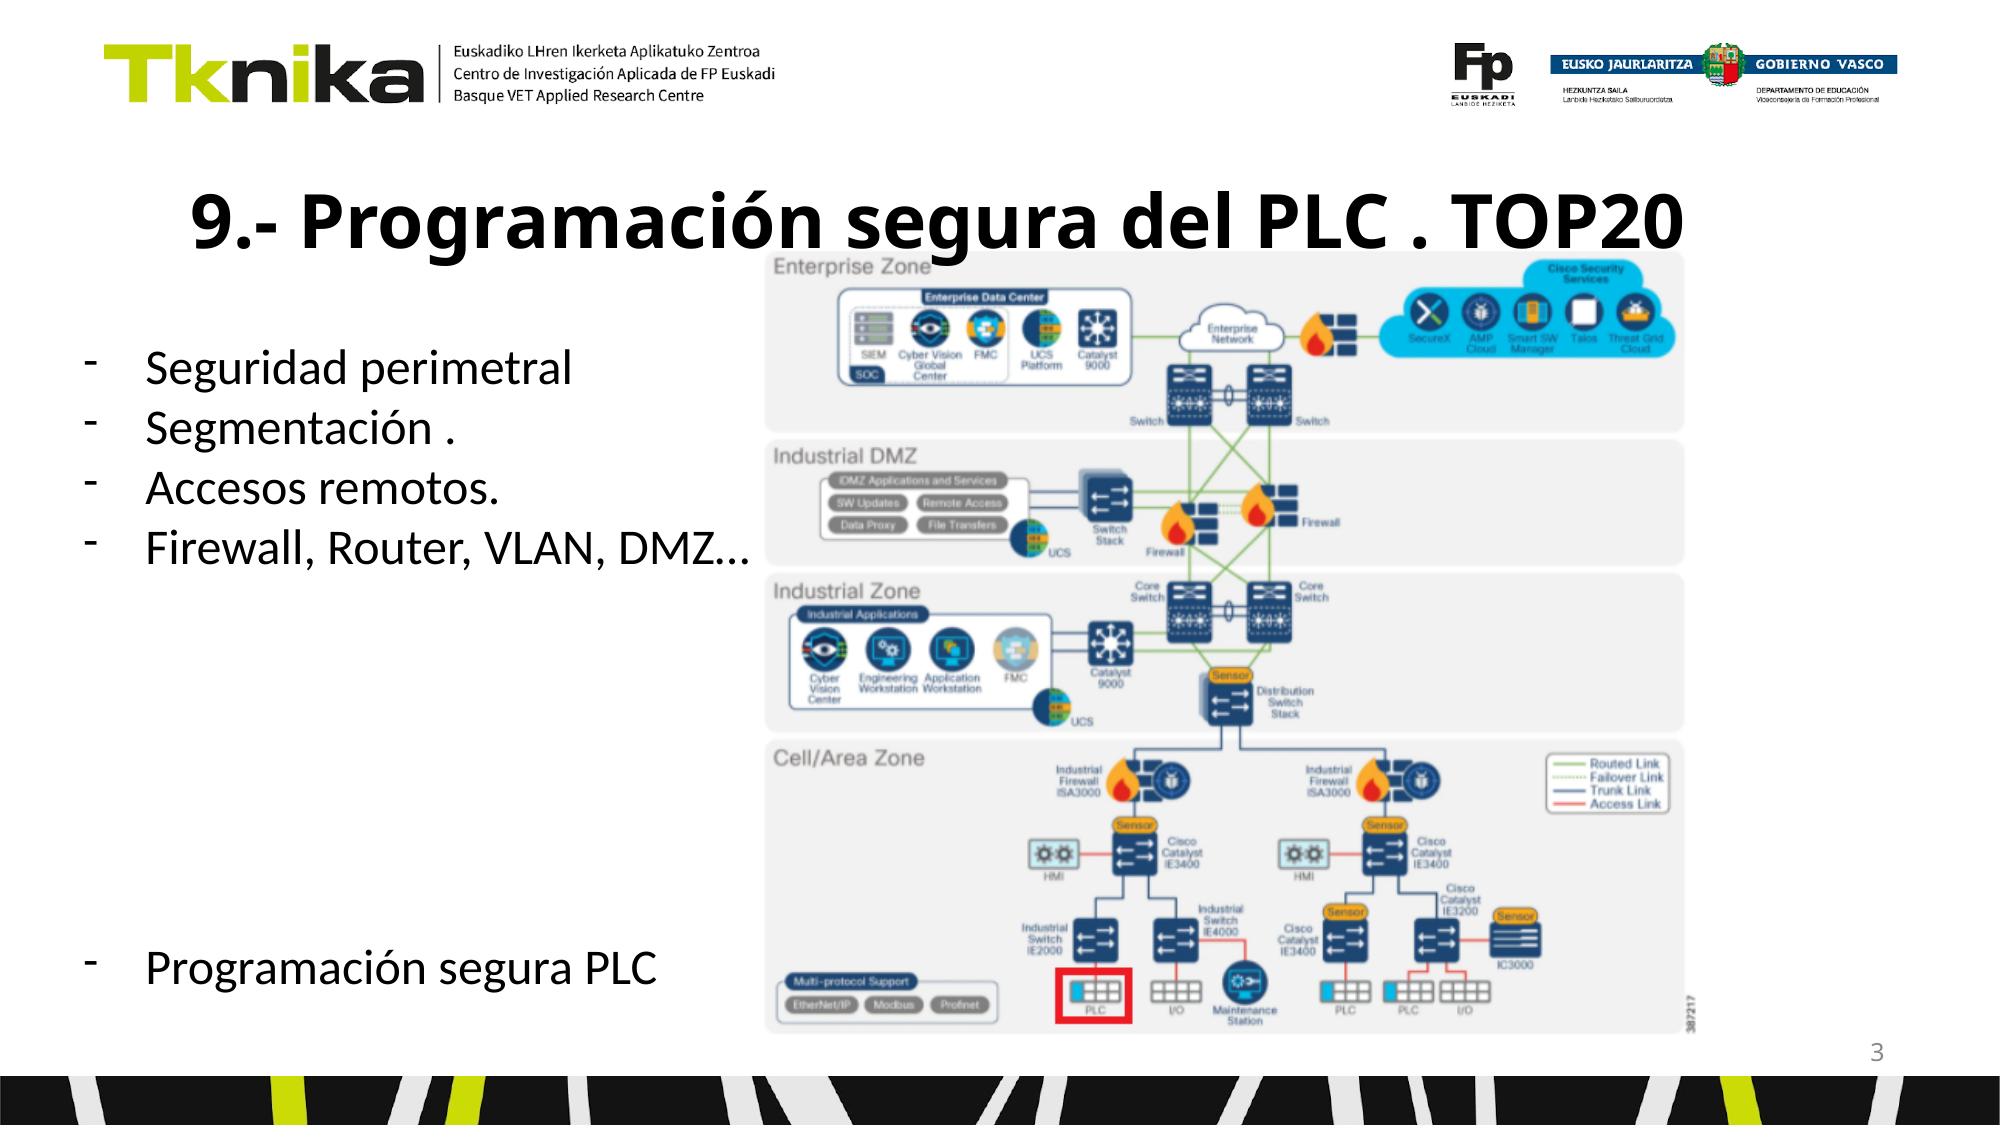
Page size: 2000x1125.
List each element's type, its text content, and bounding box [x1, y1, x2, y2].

picture [102, 42, 1898, 106]
text_box Seguridad perimetral Segmentación . Accesos remotos. Firewall, Router, VLAN, DMZ… Programación segura PLC [55, 319, 758, 1010]
picture [0, 1076, 2000, 1125]
text_box 9.- Programación segura del PLC . TOP20 [175, 145, 1938, 279]
slide_number ‹#› [1433, 1023, 1900, 1084]
picture [763, 246, 1699, 1038]
